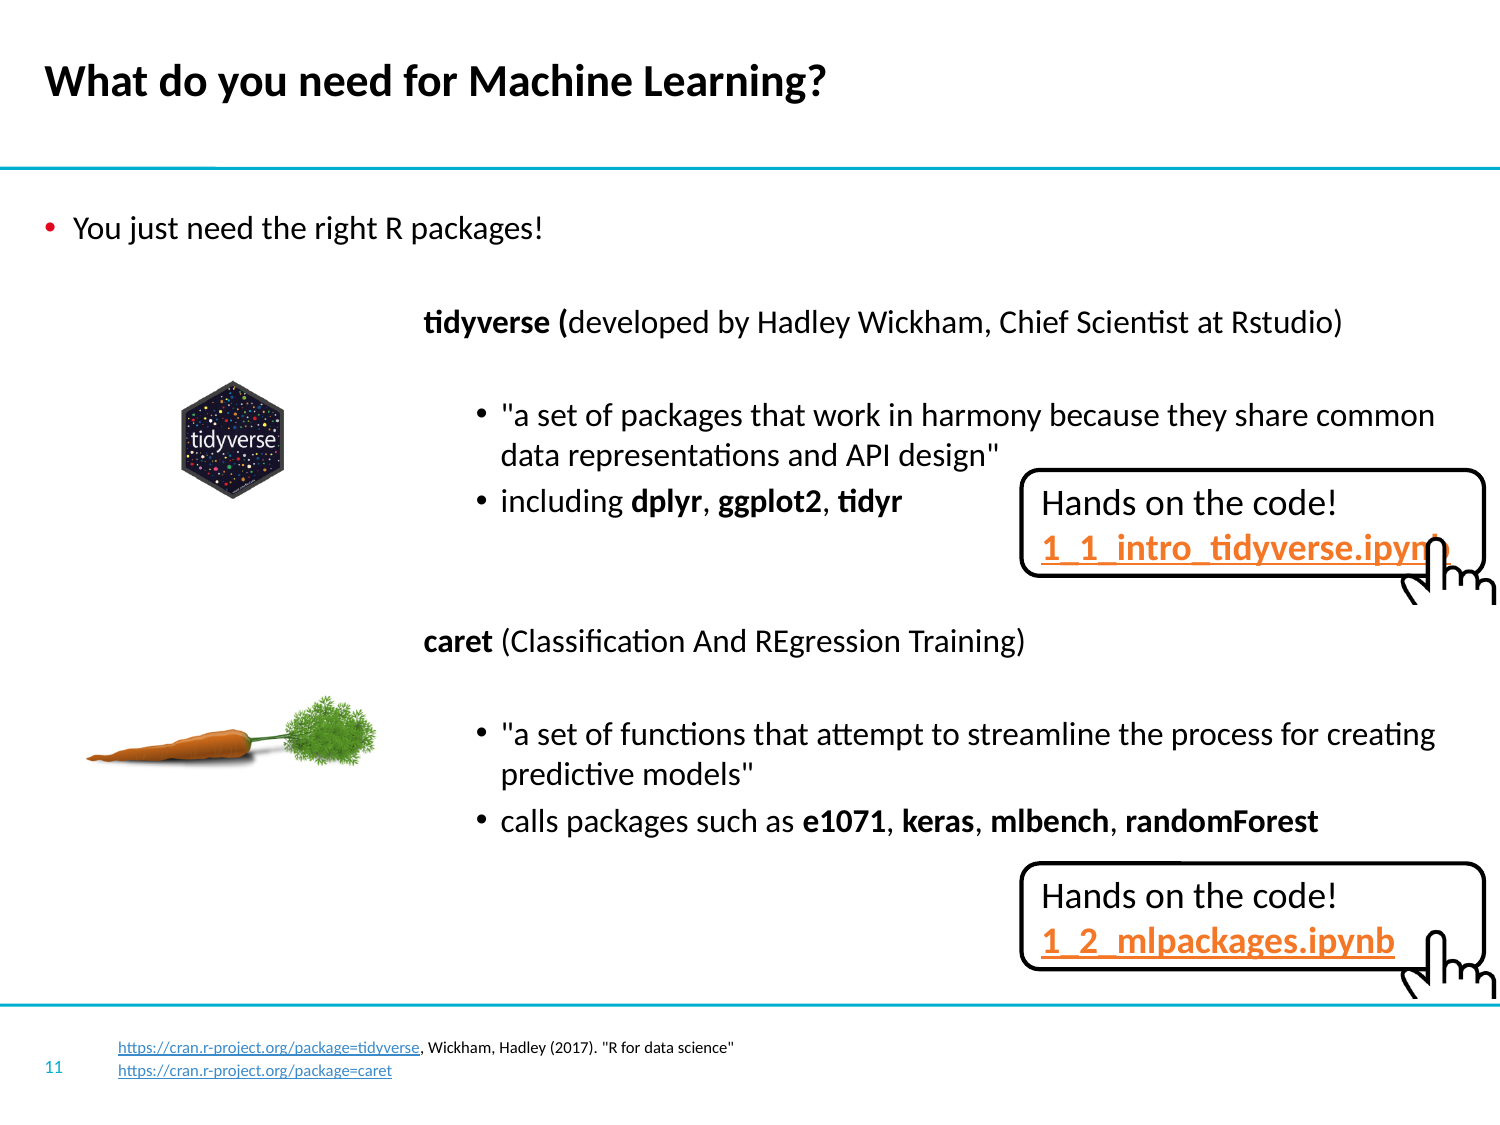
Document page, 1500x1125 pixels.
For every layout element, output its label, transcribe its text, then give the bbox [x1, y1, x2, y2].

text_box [1021, 863, 1500, 999]
picture [84, 692, 381, 773]
slide_number 11 [44, 1036, 89, 1096]
list You just need the right R packages! tidyverse (developed by Hadley Wickham, Chief Scientist at Rstudio) "a set of packages that work in harmony because they share common data representations and API design" including dplyr, ggplot2, tidyr caret (Classification And REgression Training) "a set of functions that attempt to streamline the process for creating predictive models" calls packages such as e1071, keras, mlbench, randomForest [44, 206, 1445, 975]
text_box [1021, 469, 1500, 606]
picture [181, 380, 284, 500]
title What do you need for Machine Learning? [44, 0, 1470, 166]
list https://cran.r-project.org/package=tidyverse, Wickham, Hadley (2017). "R for data science" https://cran.r-project.org/package=caret [118, 1036, 1382, 1096]
